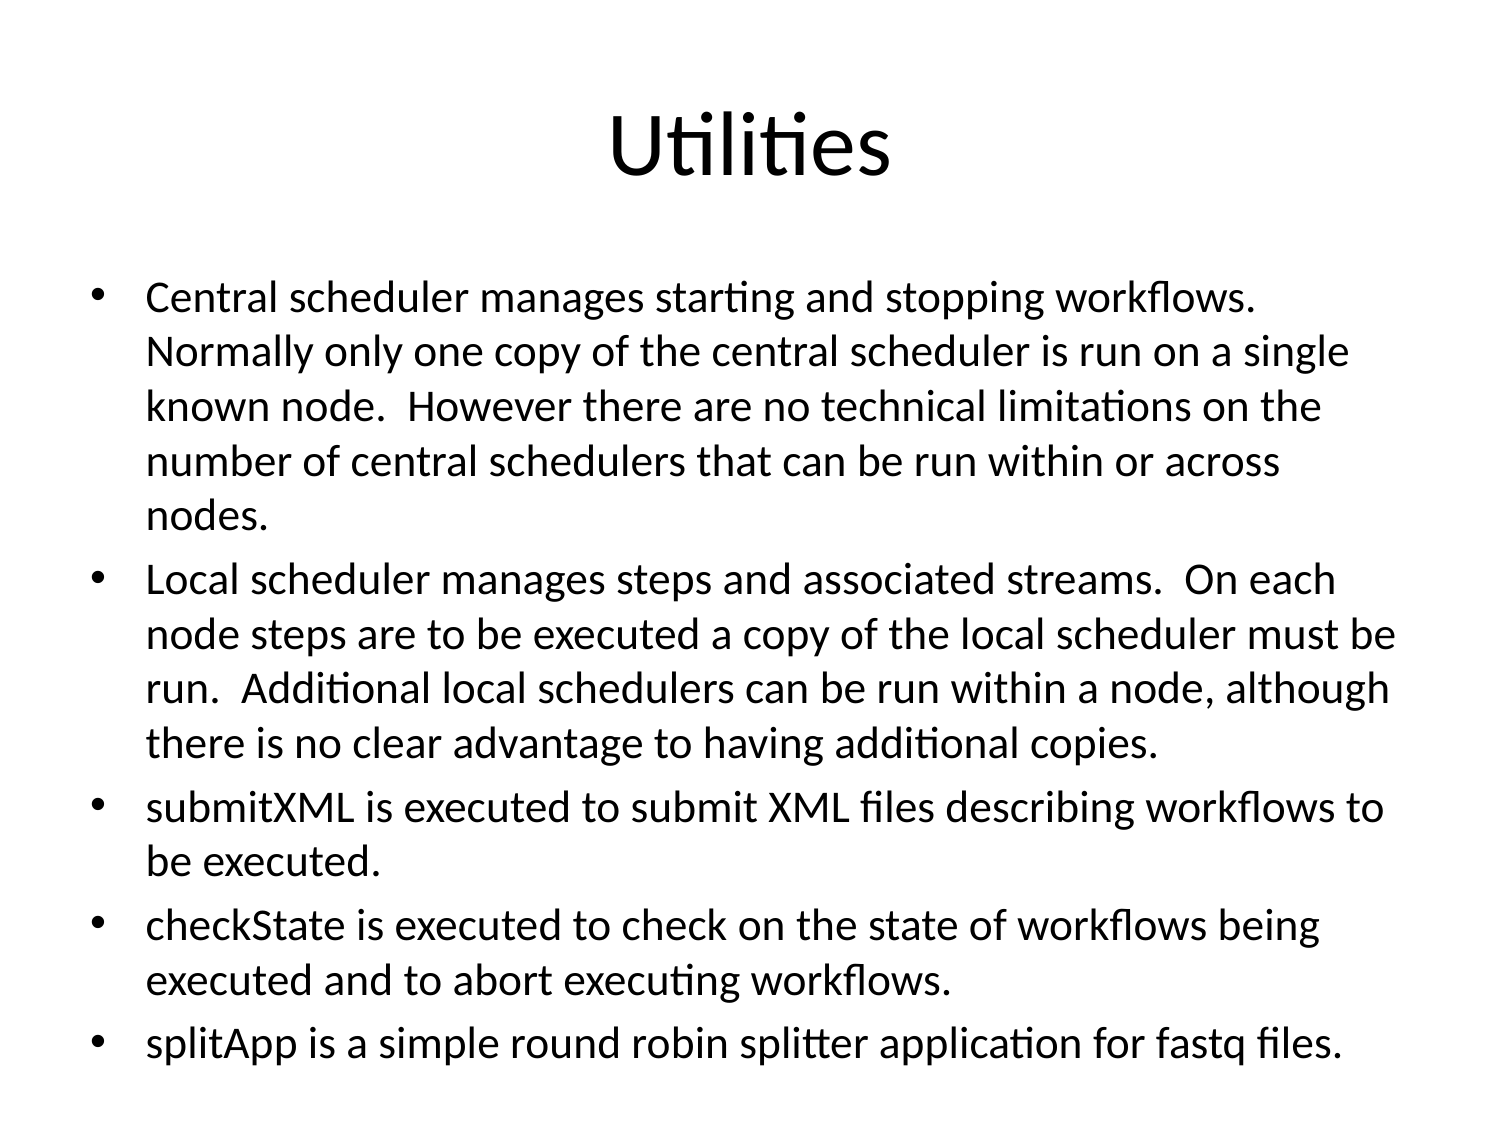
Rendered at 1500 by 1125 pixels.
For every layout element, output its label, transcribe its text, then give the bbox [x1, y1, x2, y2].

list Central scheduler manages starting and stopping workflows. Normally only one copy of the central scheduler is run on a single known node. However there are no technical limitations on the number of central schedulers that can be run within or across nodes. Local scheduler manages steps and associated streams. On each node steps are to be executed a copy of the local scheduler must be run. Additional local schedulers can be run within a node, although there is no clear advantage to having additional copies. submitXML is executed to submit XML files describing workflows to be executed. checkState is executed to check on the state of workflows being executed and to abort executing workflows. splitApp is a simple round robin splitter application for fastq files. [75, 259, 1425, 1084]
title Utilities [75, 45, 1425, 233]
